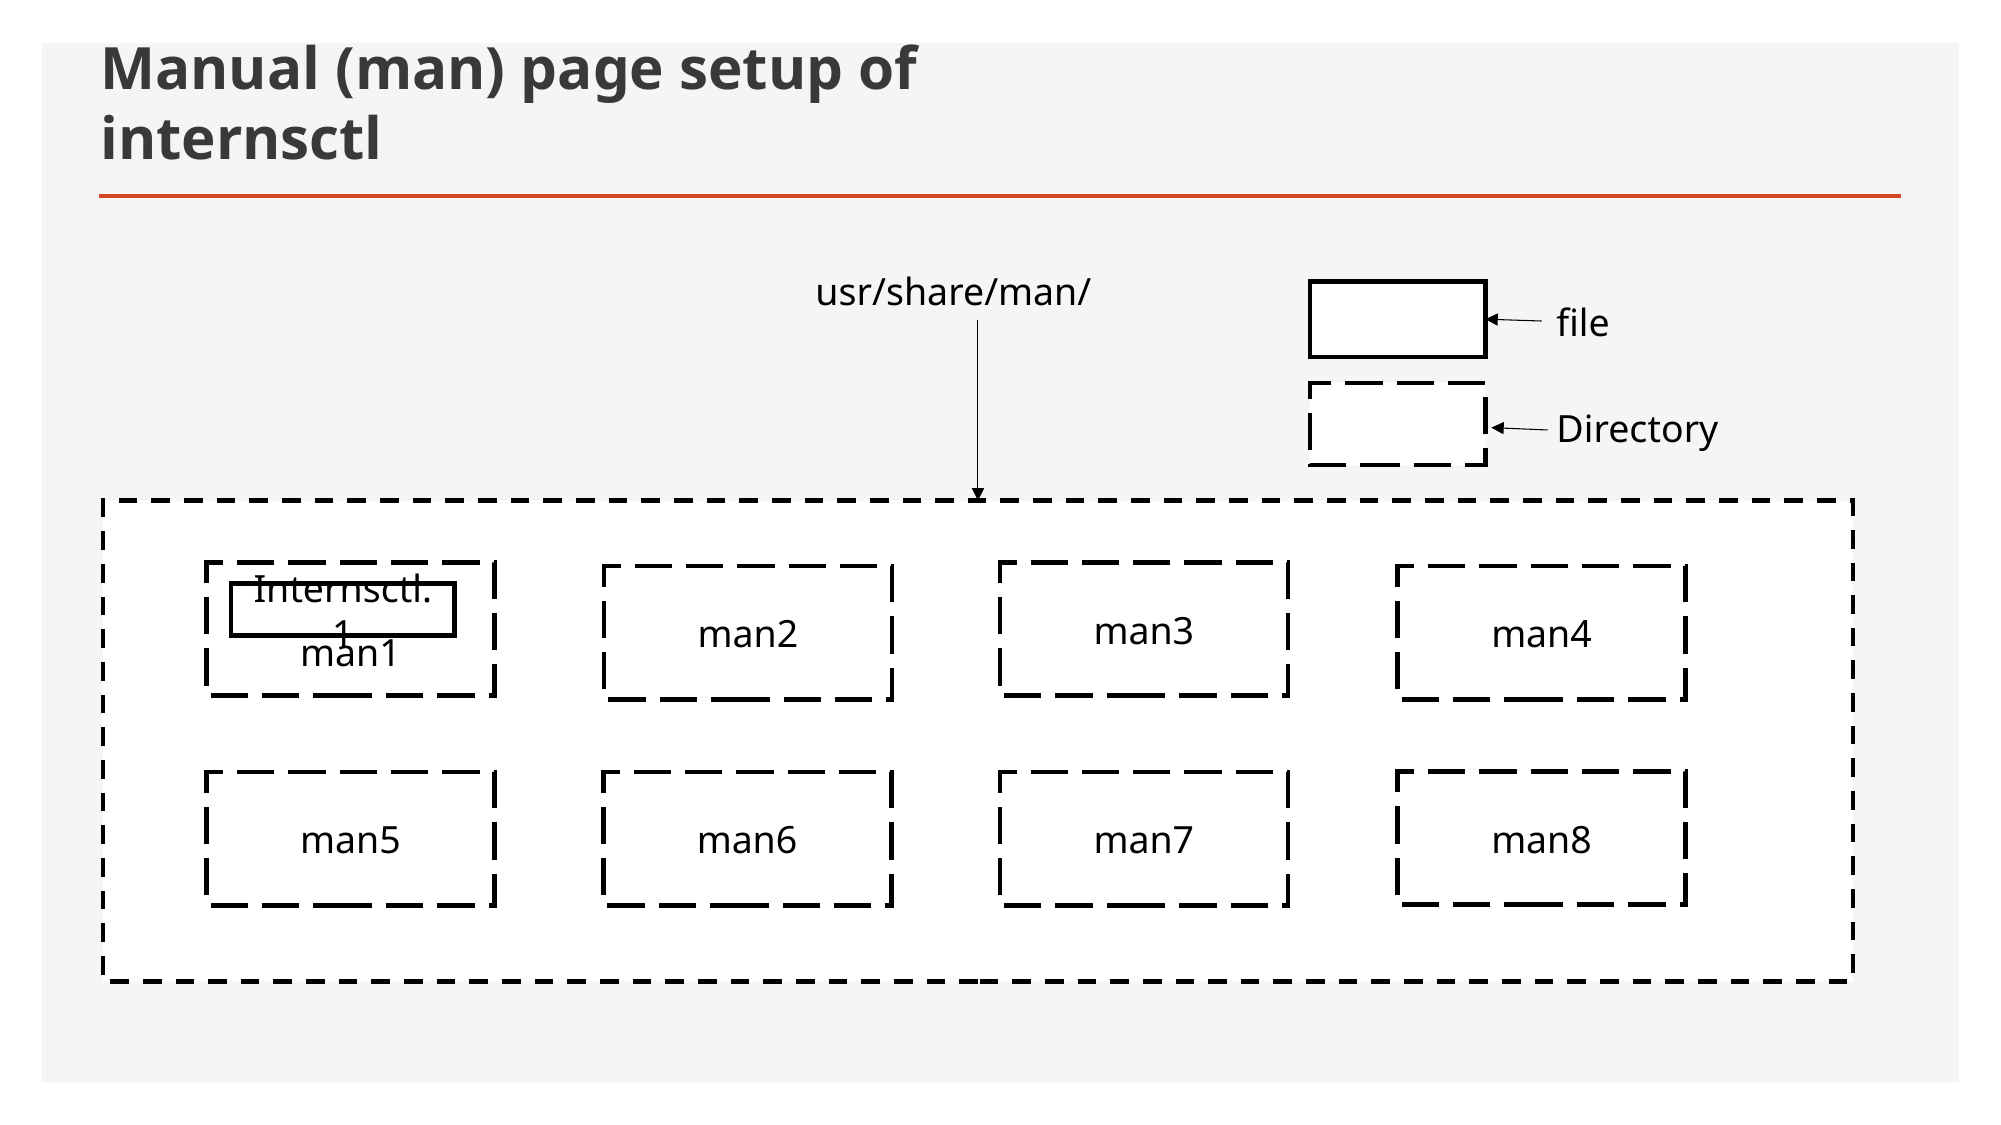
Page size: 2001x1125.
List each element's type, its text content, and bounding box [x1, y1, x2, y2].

text_box man3 [999, 561, 1289, 697]
text_box [1309, 280, 1486, 358]
text_box Internsctl.1 [230, 582, 456, 637]
text_box man4 [1397, 565, 1687, 700]
text_box man2 [603, 565, 893, 700]
text_box usr/share/man/ [800, 260, 1156, 321]
text_box Directory [1541, 398, 1828, 458]
text_box man6 [602, 771, 892, 906]
text_box file [1541, 291, 1828, 351]
text_box man1 [205, 561, 496, 697]
text_box man5 [205, 771, 496, 906]
title Manual (man) page setup of internsctl [85, 73, 1214, 179]
text_box man8 [1397, 770, 1687, 906]
text_box man7 [999, 771, 1289, 906]
text_box [1309, 382, 1486, 466]
text_box [102, 500, 1854, 982]
